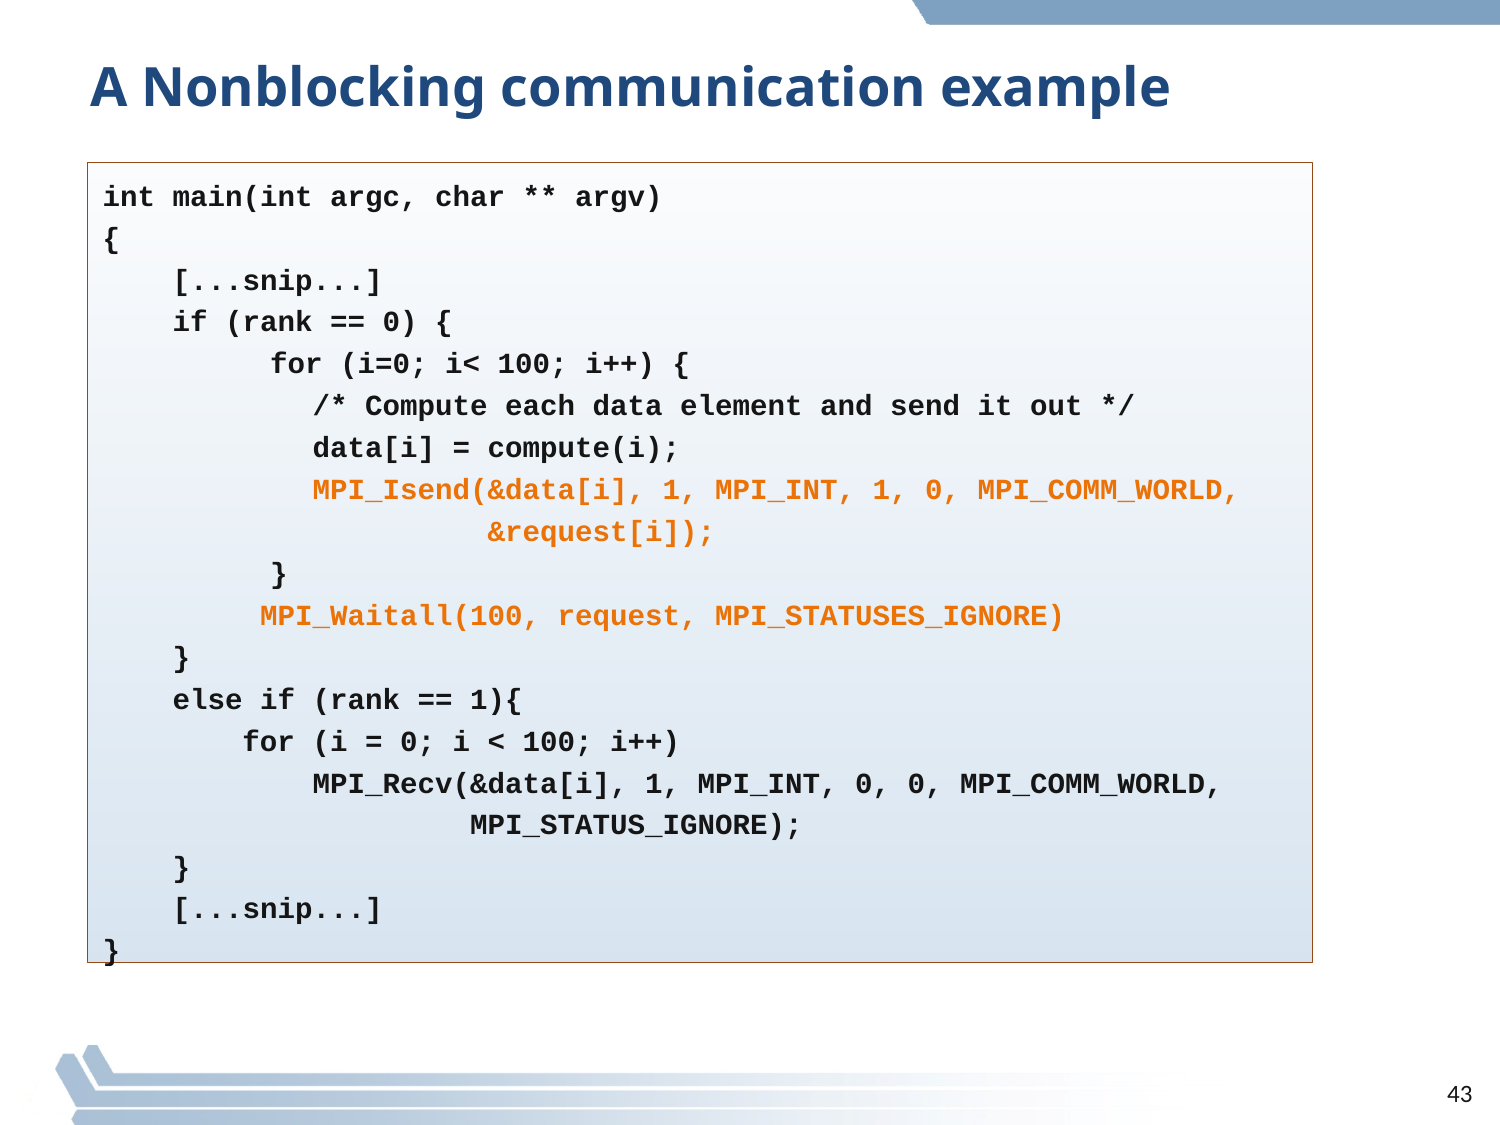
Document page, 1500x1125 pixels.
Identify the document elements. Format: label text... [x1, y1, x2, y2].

text_box int main(int argc, char ** argv) { [...snip...] if (rank == 0) { for (i=0; i< 100; i++) { /* Compute each data element and send it out */ data[i] = compute(i); MPI_Isend(&data[i], 1, MPI_INT, 1, 0, MPI_COMM_WORLD, &request[i]); } MPI_Waitall(100, request, MPI_STATUSES_IGNORE) } else if (rank == 1){ for (i = 0; i < 100; i++) MPI_Recv(&data[i], 1, MPI_INT, 0, 0, MPI_COMM_WORLD, MPI_STATUS_IGNORE); } [...snip...] } [87, 176, 1313, 963]
title A Nonblocking communication example [74, 44, 1426, 176]
picture [0, 0, 1500, 26]
picture [0, 1037, 1500, 1125]
slide_number 43 [1325, 1072, 1488, 1113]
